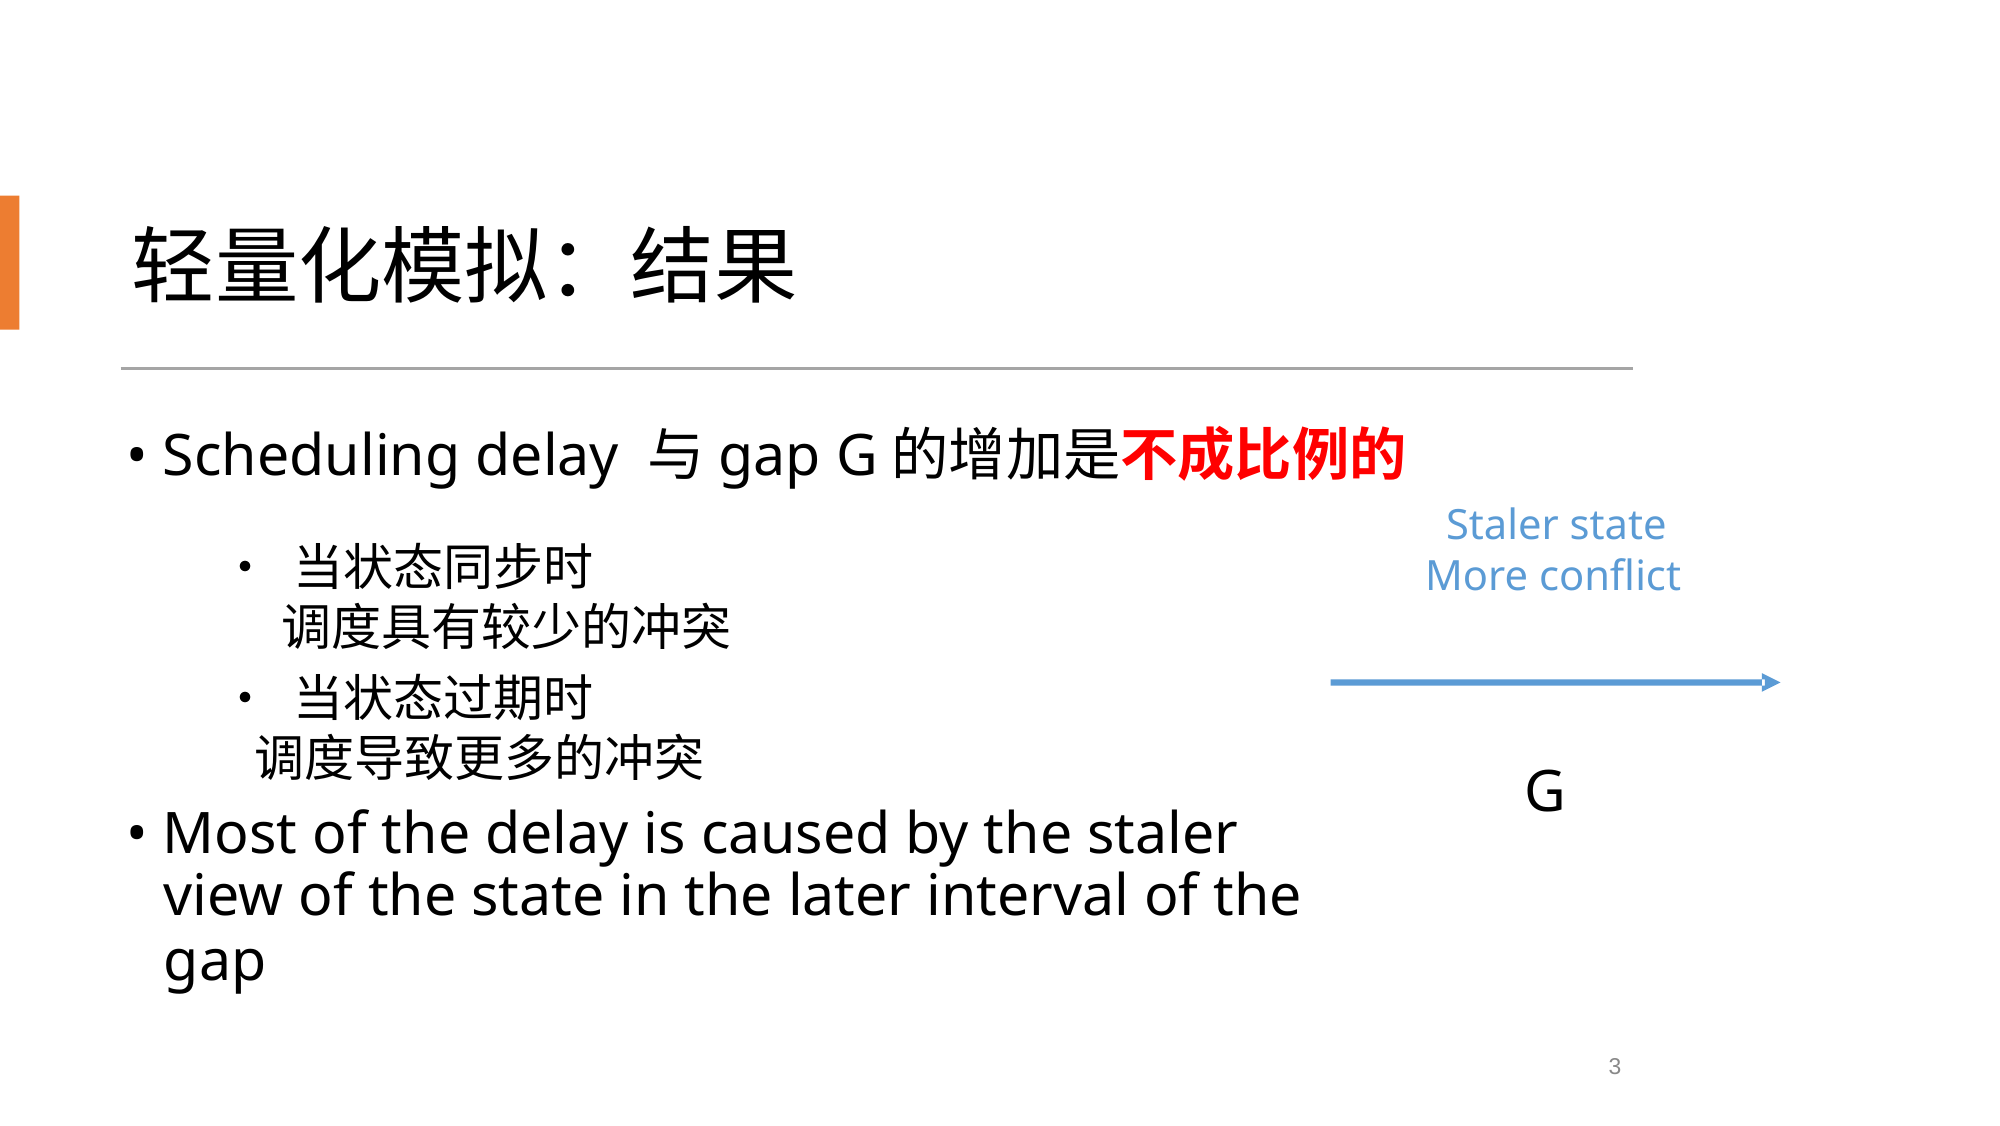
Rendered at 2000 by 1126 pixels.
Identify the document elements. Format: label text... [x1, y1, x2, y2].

text_box • Scheduling delay 与gap G的增加是不成比例的 [126, 432, 1039, 550]
text_box [1330, 673, 1781, 692]
text_box • Most of the delay is caused by the staler view of the state in the later interval of the gap [126, 810, 1296, 992]
text_box 3 [1606, 1049, 1623, 1080]
text_box G [1525, 769, 1588, 824]
text_box • 当状态过期时 调度导致更多的冲突 [220, 666, 1250, 769]
text_box Staler state More conflict [1425, 510, 1682, 603]
text_box • 当状态同步时 调度具有较少的冲突 [220, 535, 1091, 638]
title 轻量化模拟：结果 [131, 211, 1426, 402]
